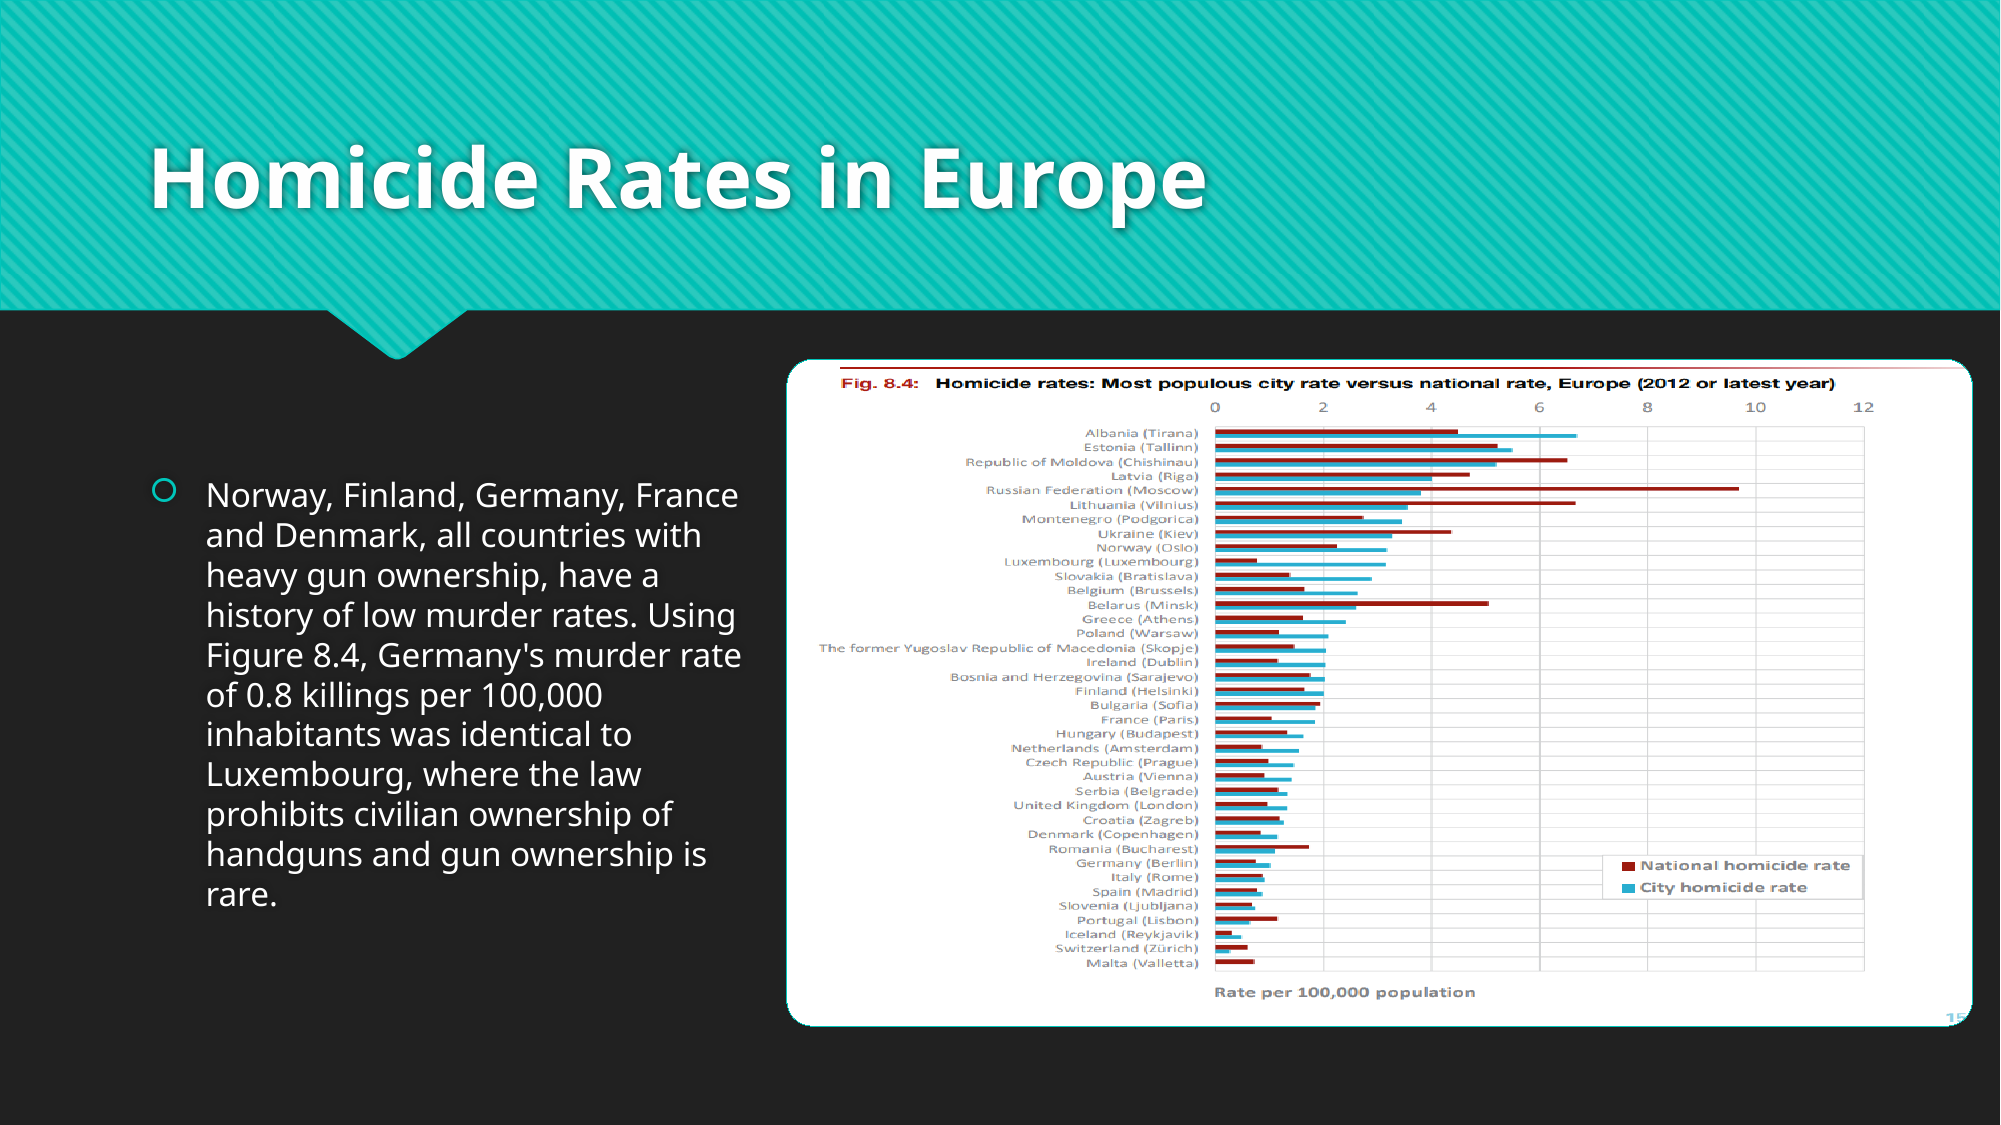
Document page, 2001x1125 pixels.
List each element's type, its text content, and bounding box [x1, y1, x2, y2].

list Norway, Finland, Germany, France and Denmark, all countries with heavy gun ownership, have a history of low murder rates. Using Figure 8.4, Germany's murder rate of 0.8 killings per 100,000 inhabitants was identical to Luxembourg, where the law prohibits civilian ownership of handguns and gun ownership is rare. [134, 395, 764, 992]
title Homicide Rates in Europe [132, 73, 1868, 233]
picture [786, 359, 1973, 1027]
